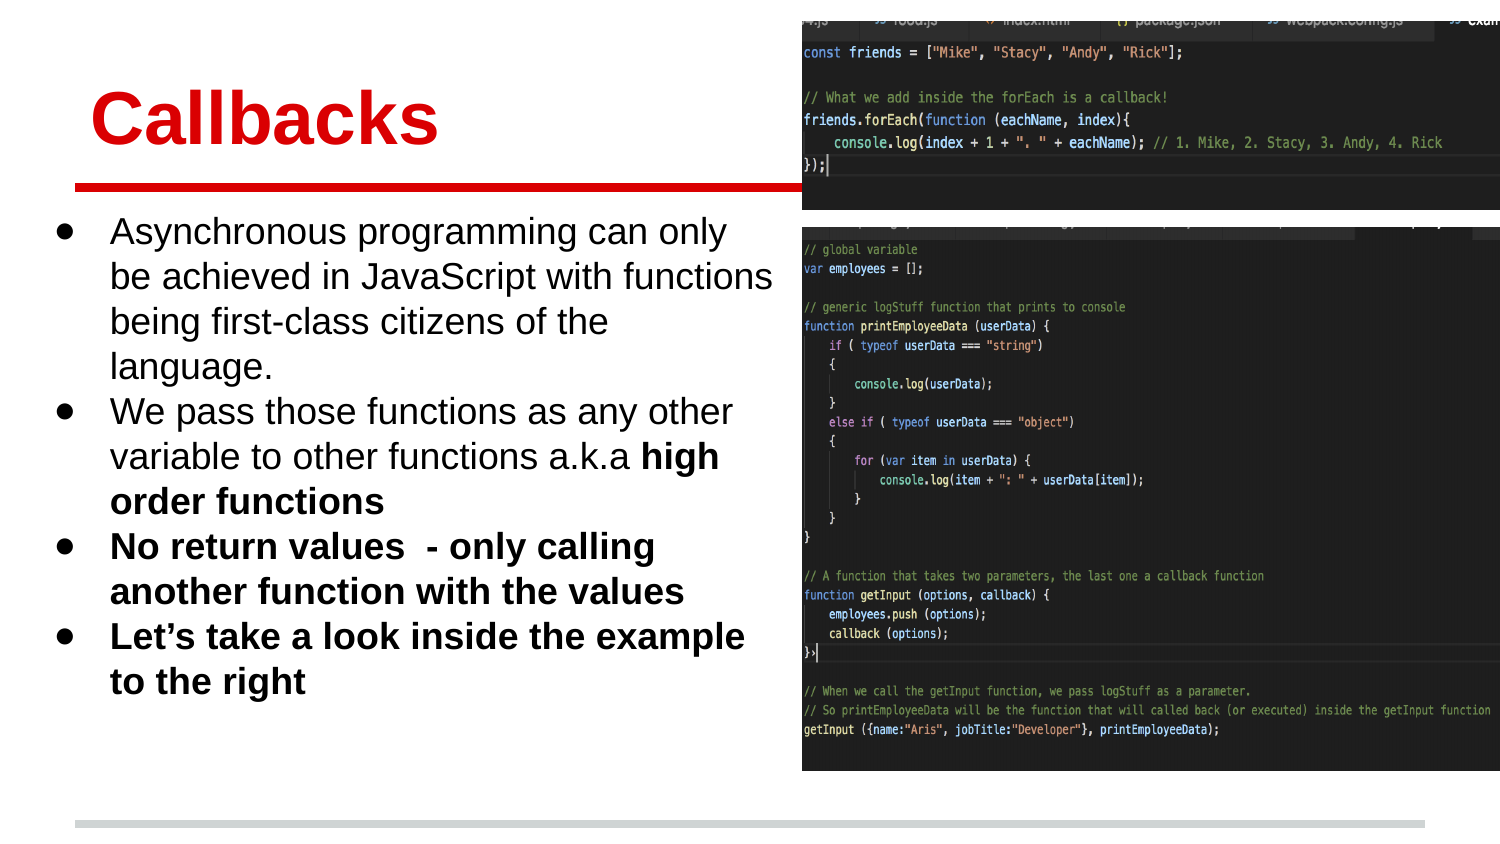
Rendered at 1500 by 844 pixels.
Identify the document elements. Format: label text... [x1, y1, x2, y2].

title Callbacks [75, 33, 797, 175]
picture [802, 21, 1500, 211]
list Asynchronous programming can only be achieved in JavaScript with functions being first-class citizens of the language. We pass those functions as any other variable to other functions a.k.a high order functions No return values - only calling another function with the values Let’s take a look inside the example to the right [19, 192, 791, 804]
picture [801, 226, 1500, 771]
